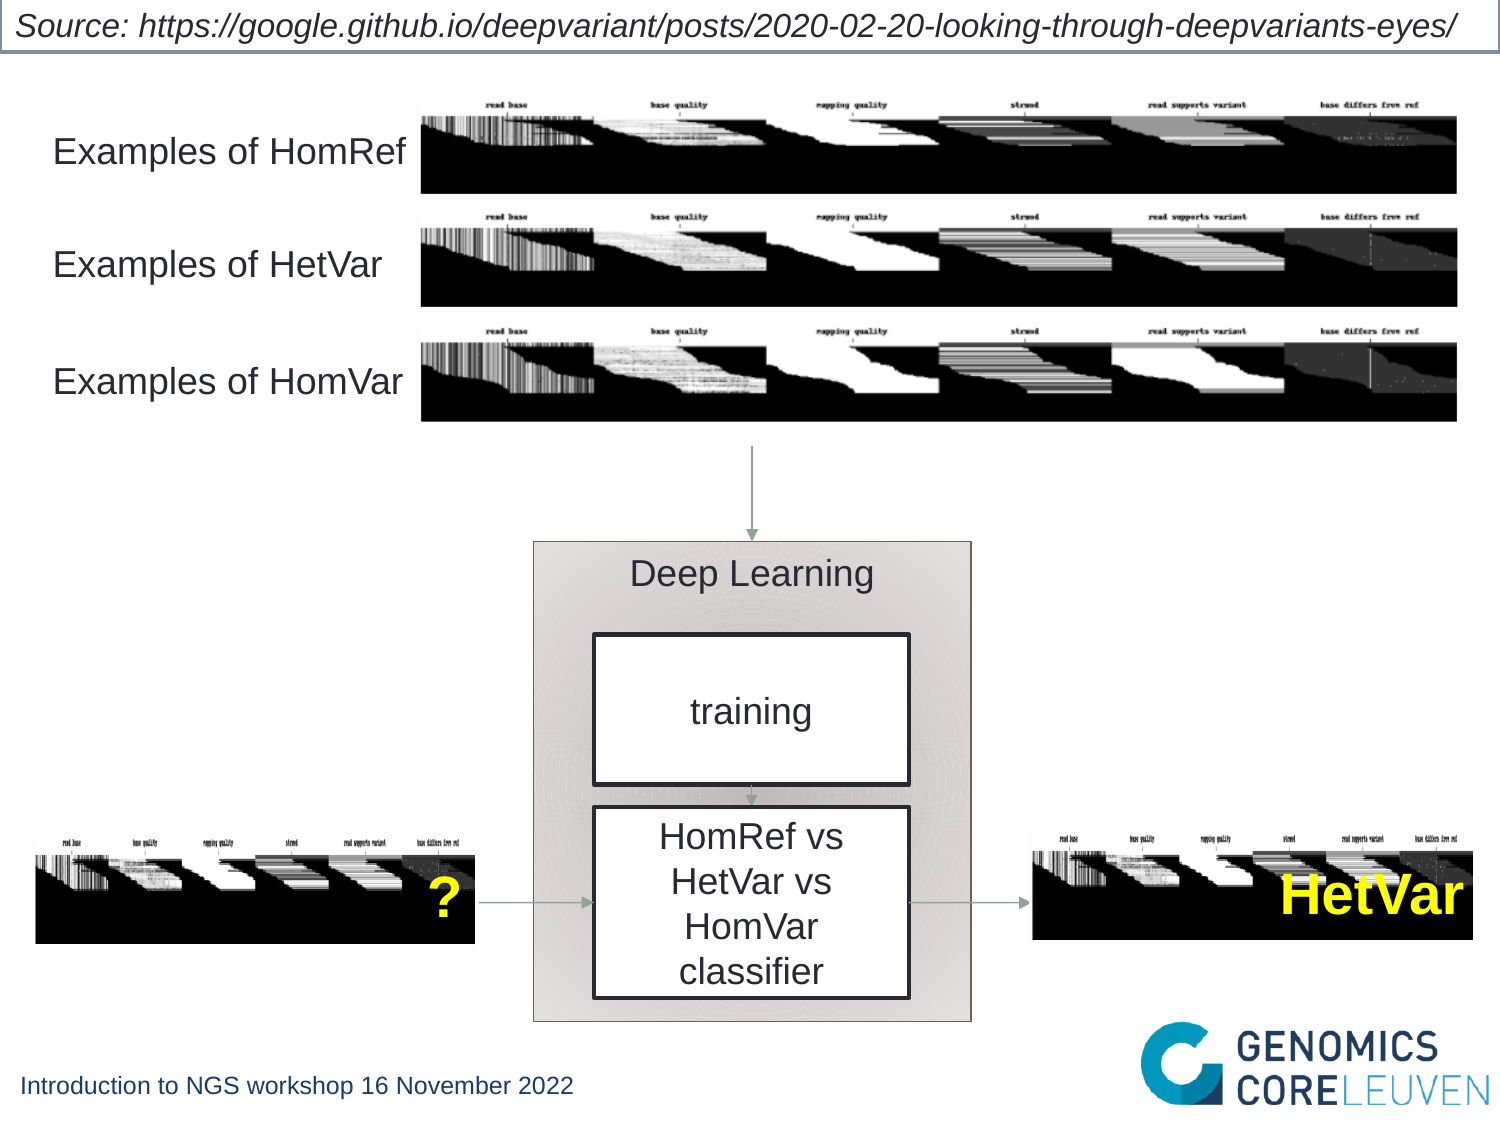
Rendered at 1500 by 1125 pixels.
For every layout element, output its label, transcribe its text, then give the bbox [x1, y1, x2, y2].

text_box Examples of HetVar [37, 232, 398, 293]
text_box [31, 830, 595, 953]
picture [415, 91, 1465, 201]
text_box Deep Learning [533, 956, 972, 1022]
picture [1133, 1018, 1496, 1111]
text_box HomRef vs HetVar vs HomVar classifier [592, 805, 911, 1000]
text_box Examples of HomRef [37, 119, 412, 180]
picture [414, 321, 1463, 429]
text_box Examples of HomVar [37, 349, 411, 410]
text_box Deep Learning [533, 541, 972, 827]
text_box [908, 827, 1482, 950]
picture [415, 204, 1461, 314]
text_box Source: https://google.github.io/deepvariant/posts/2020-02-20-looking-through-deepvariants-eyes/ [0, 0, 1500, 54]
text_box training [592, 632, 911, 787]
